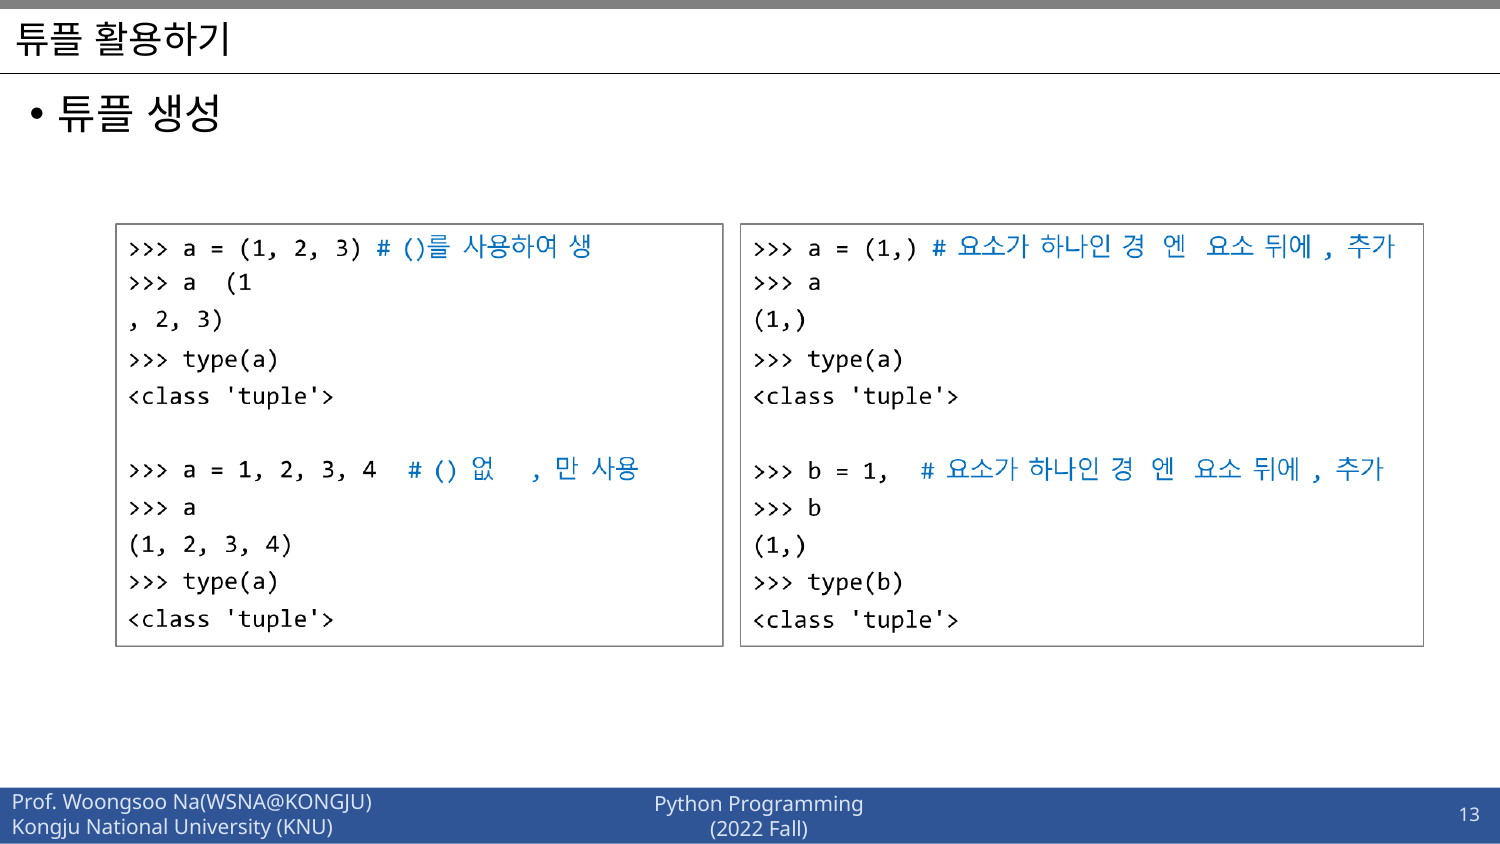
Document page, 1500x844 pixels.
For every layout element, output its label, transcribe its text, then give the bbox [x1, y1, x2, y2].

title 튜플 활용하기 [0, 9, 1314, 74]
list 튜플 생성 [14, 86, 1491, 781]
picture [111, 222, 1424, 649]
slide_number 13 [1157, 792, 1495, 838]
